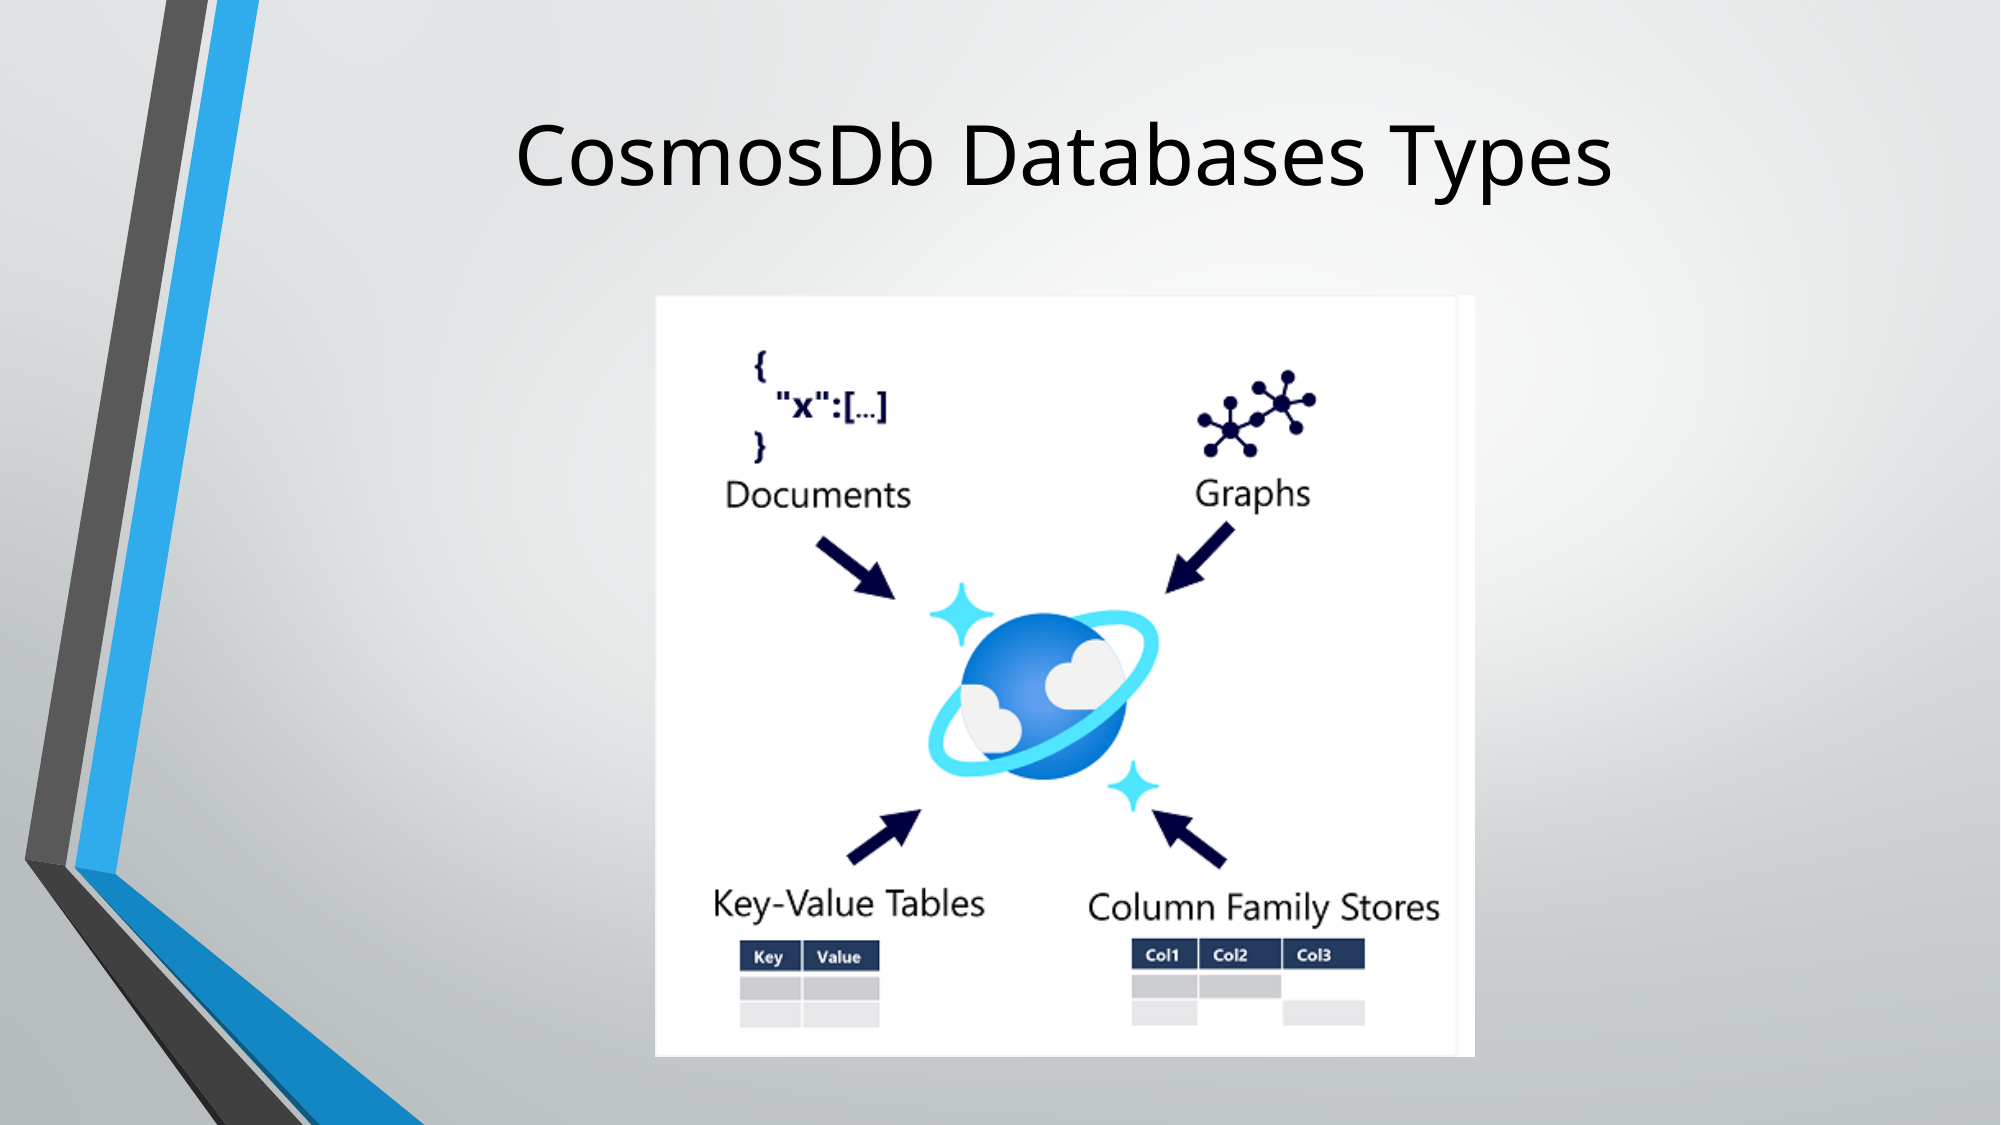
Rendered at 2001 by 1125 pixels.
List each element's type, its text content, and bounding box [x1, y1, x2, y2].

picture [655, 295, 1475, 1057]
title CosmosDb Databases Types [243, 7, 1887, 296]
